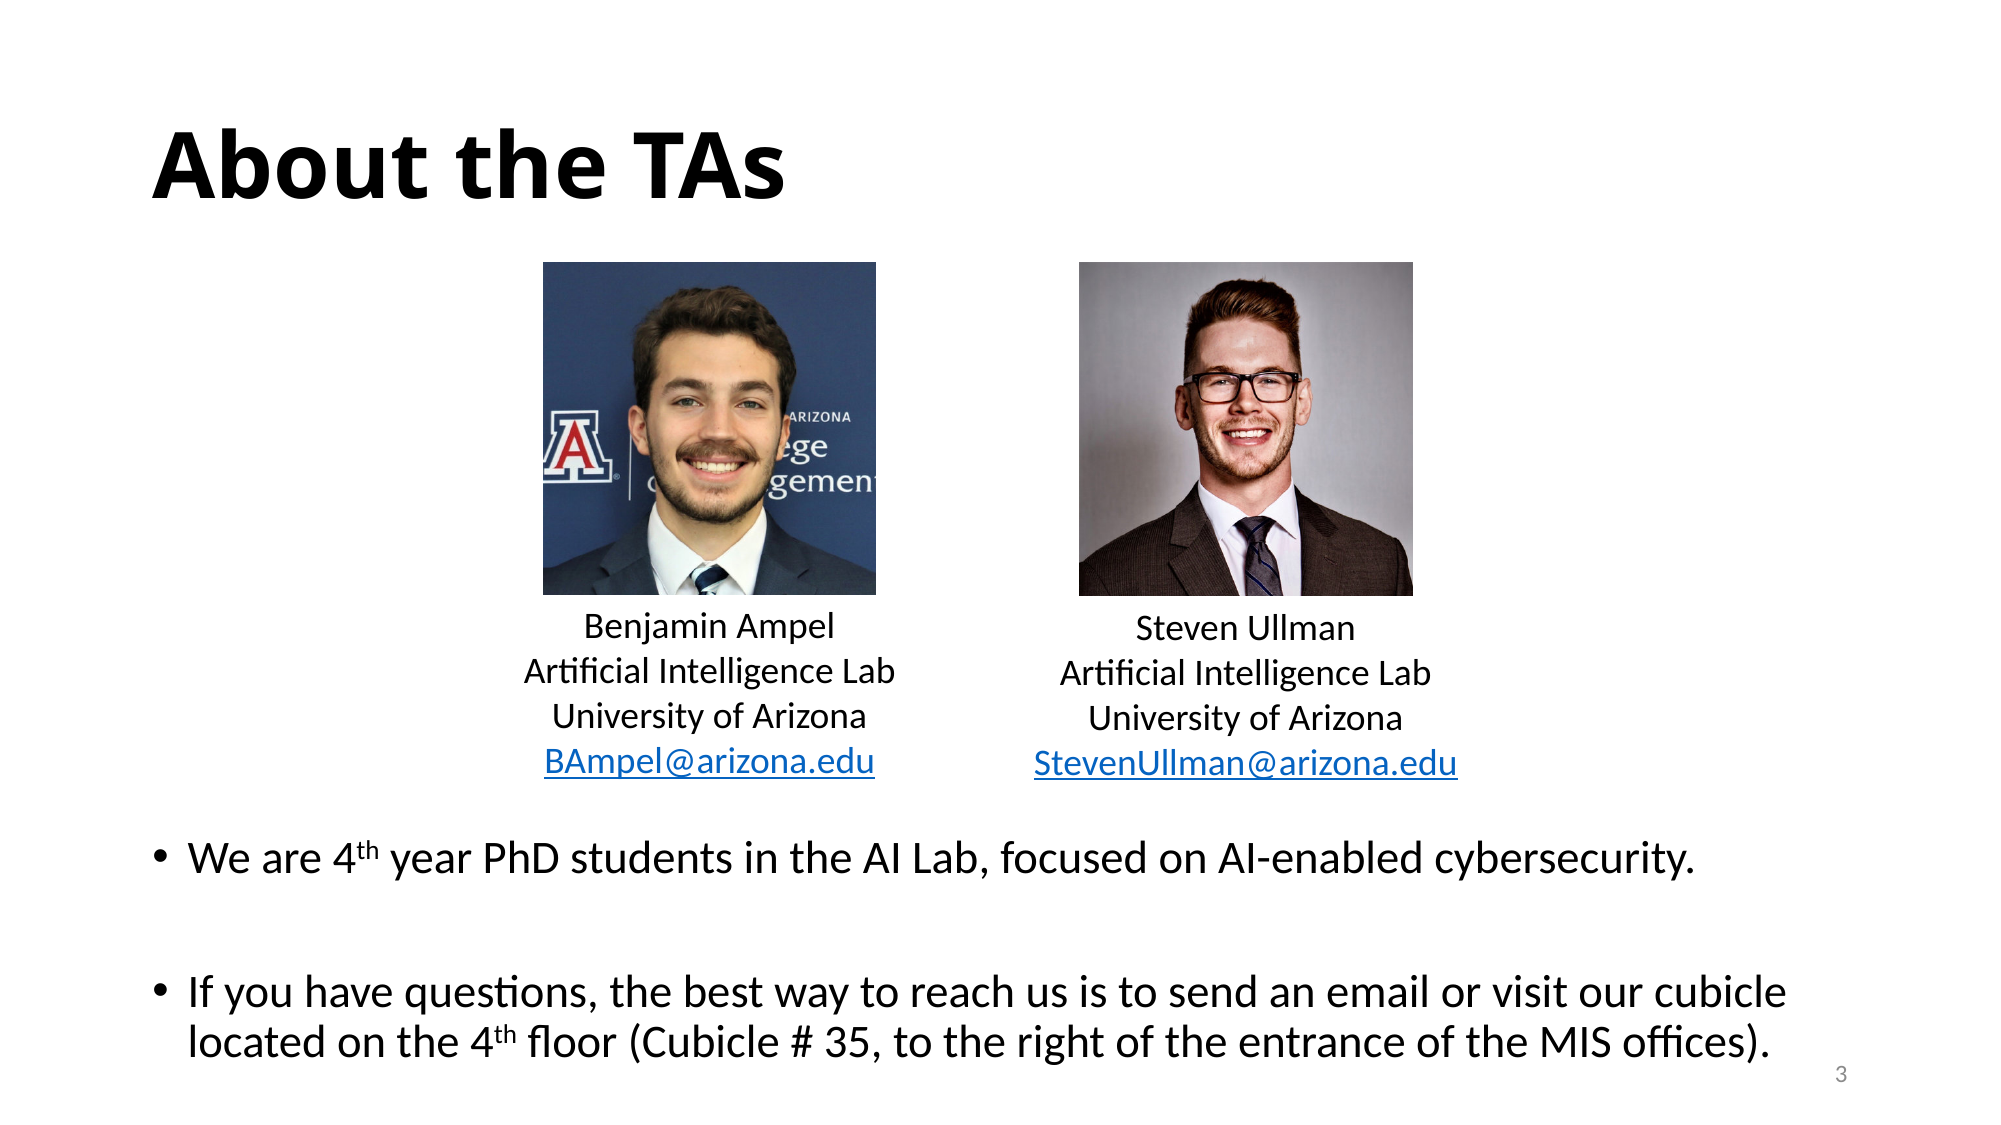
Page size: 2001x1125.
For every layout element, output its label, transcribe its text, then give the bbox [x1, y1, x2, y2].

slide_number 3 [1412, 1042, 1863, 1103]
text_box Steven Ullman Artificial Intelligence Lab University of Arizona StevenUllman@arizona.edu [1001, 595, 1491, 791]
picture [543, 262, 876, 595]
list We are 4th year PhD students in the AI Lab, focused on AI-enabled cybersecurity. If you have questions, the best way to reach us is to send an email or visit our cubicle located on the 4th floor (Cubicle # 35, to the right of the entrance of the MIS offices). [137, 825, 1863, 1111]
picture [1079, 262, 1413, 596]
text_box Benjamin Ampel Artificial Intelligence Lab University of Arizona BAmpel@arizona.edu [498, 594, 921, 789]
title About the TAs [137, 59, 1863, 278]
